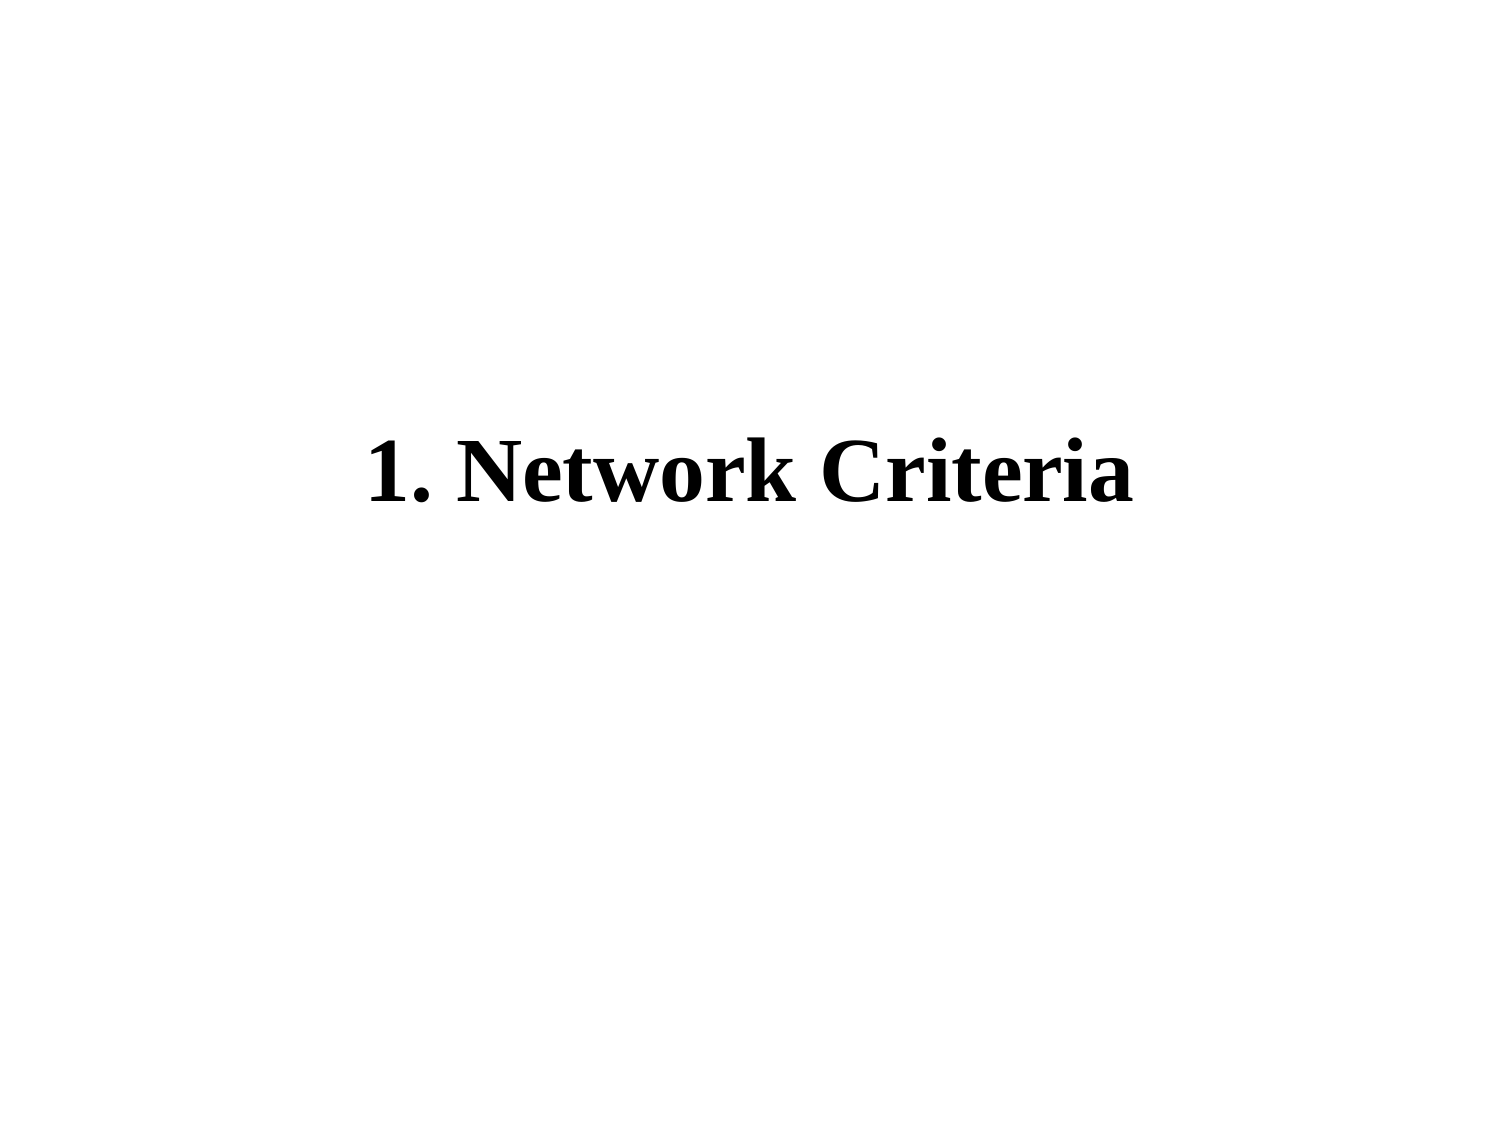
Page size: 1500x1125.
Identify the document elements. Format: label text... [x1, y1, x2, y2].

title 1. Network Criteria [362, 408, 1137, 598]
